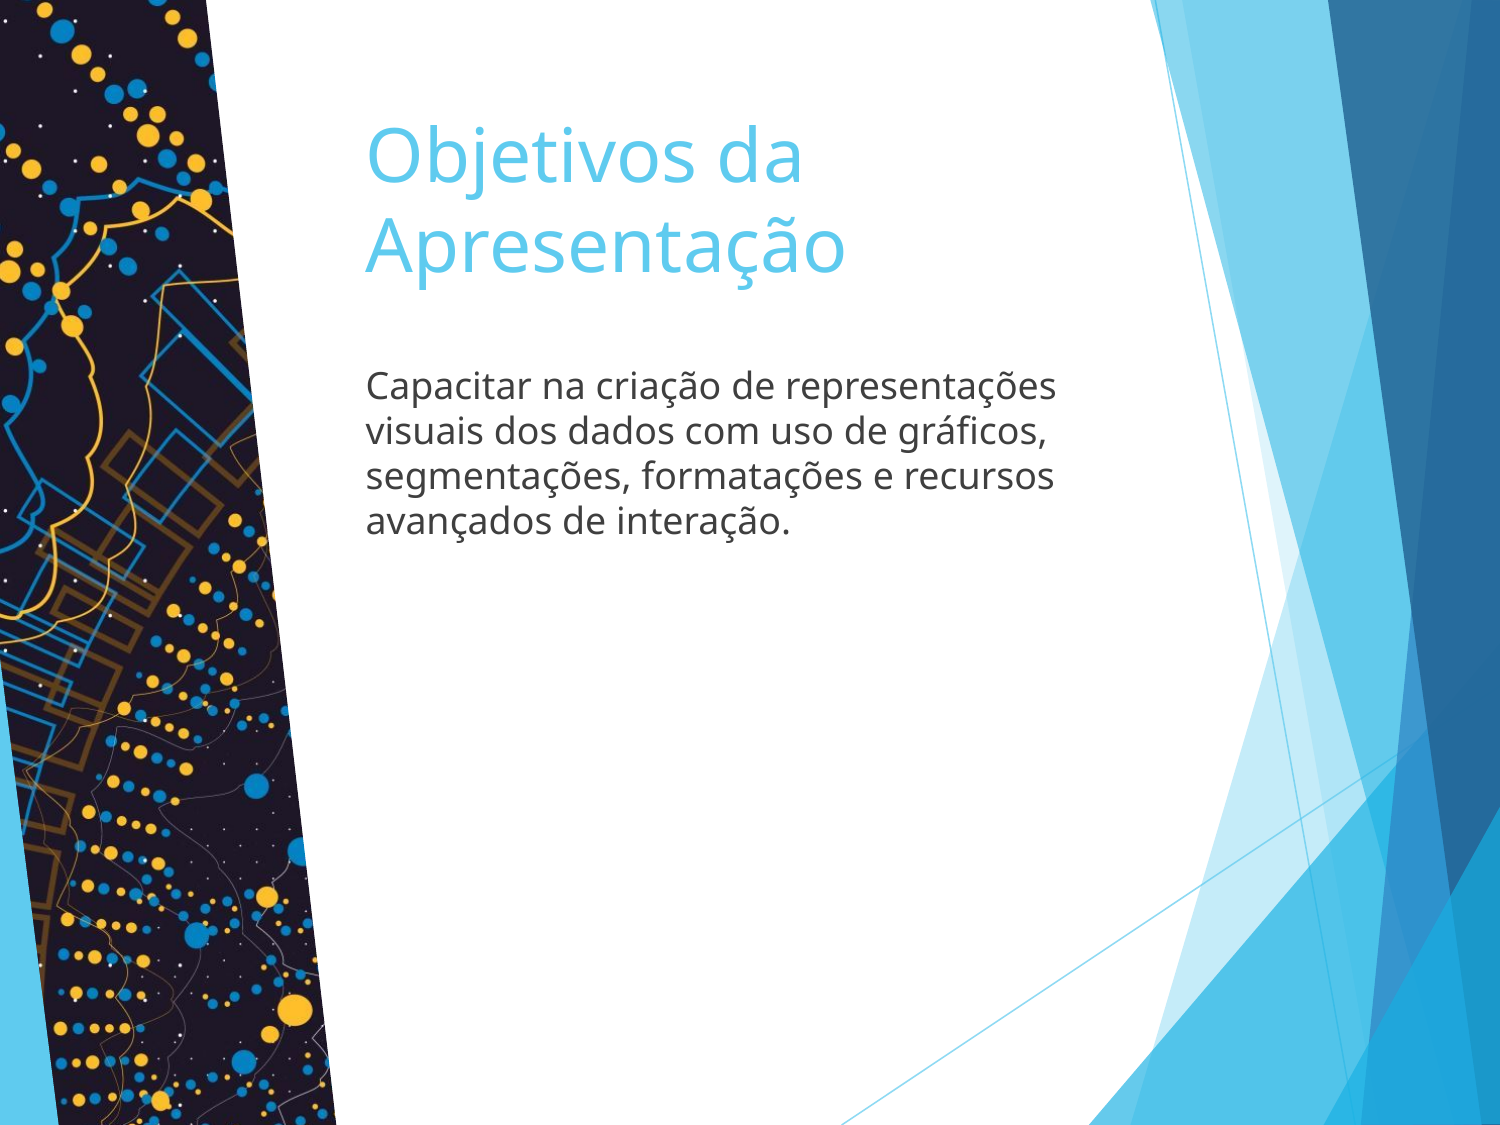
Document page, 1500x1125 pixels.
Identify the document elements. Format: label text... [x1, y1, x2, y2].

list Capacitar na criação de representações visuais dos dados com uso de gráficos, segmentações, formatações e recursos avançados de interação. [350, 354, 1141, 992]
title Objetivos da Apresentação [350, 99, 1141, 317]
picture [0, 0, 337, 1125]
